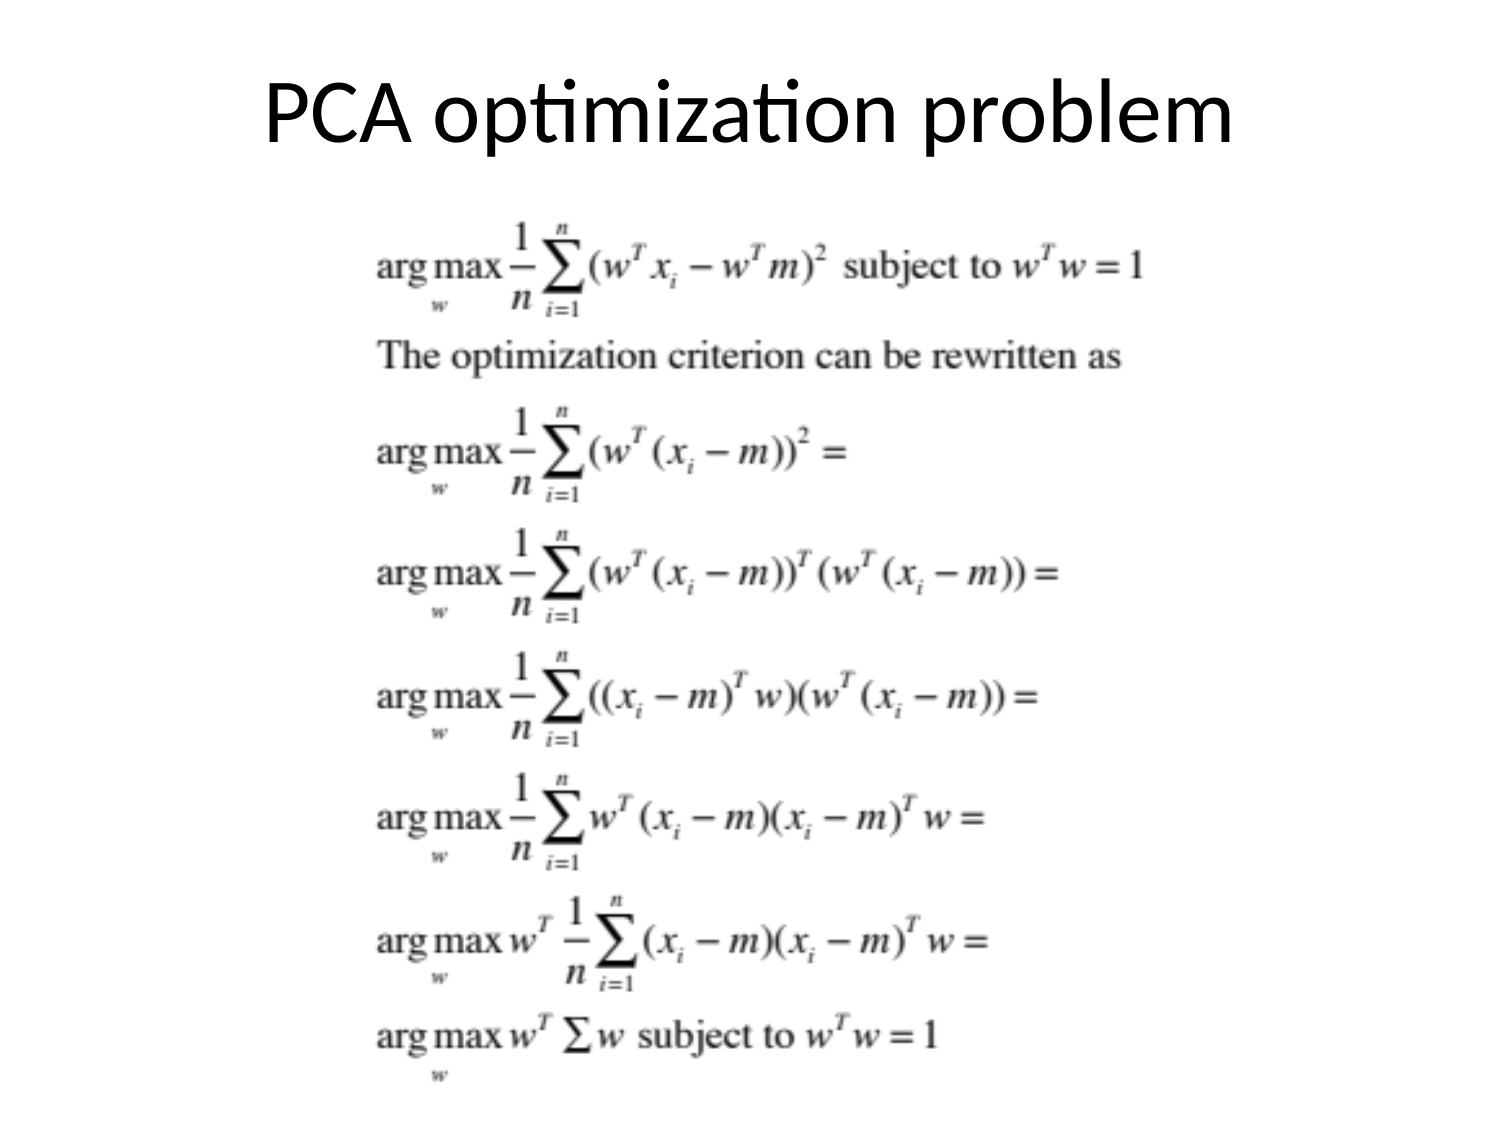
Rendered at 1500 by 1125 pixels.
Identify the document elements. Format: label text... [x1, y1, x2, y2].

title PCA optimization problem [112, 12, 1388, 200]
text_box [370, 207, 1149, 1088]
